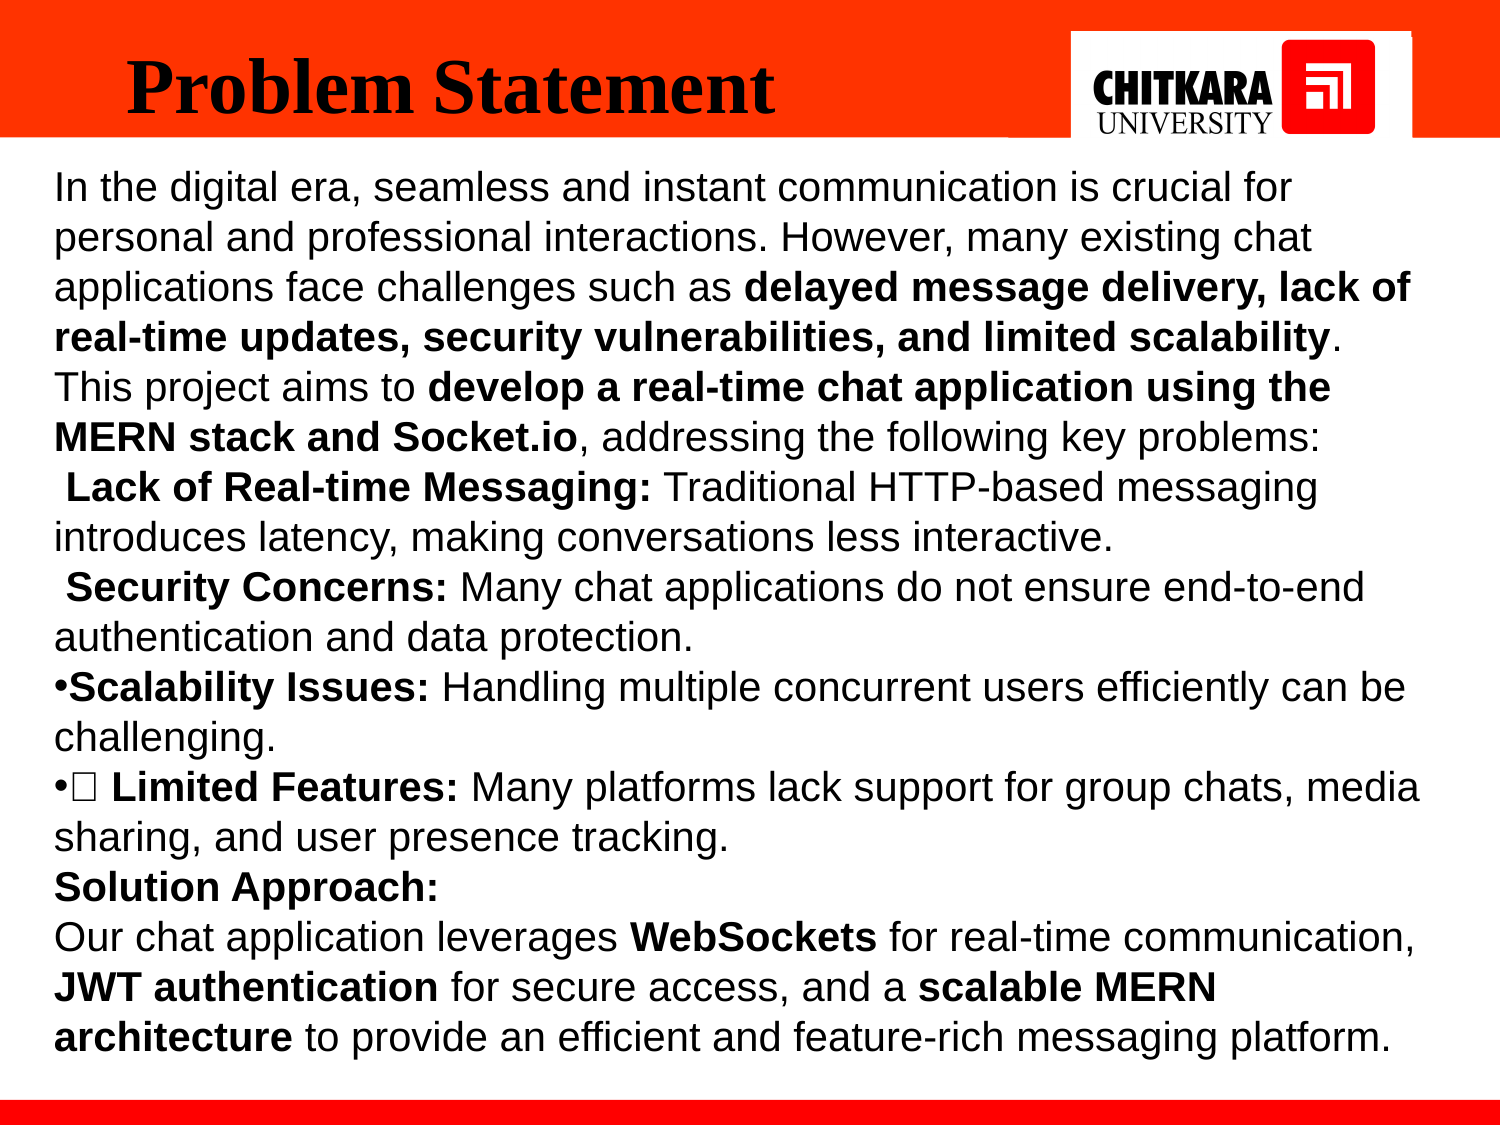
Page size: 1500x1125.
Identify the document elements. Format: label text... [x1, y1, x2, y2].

text_box Problem Statement [0, 26, 903, 137]
text_box In the digital era, seamless and instant communication is crucial for personal and professional interactions. However, many existing chat applications face challenges such as delayed message delivery, lack of real-time updates, security vulnerabilities, and limited scalability. This project aims to develop a real-time chat application using the MERN stack and Socket.io, addressing the following key problems: Lack of Real-time Messaging: Traditional HTTP-based messaging introduces latency, making conversations less interactive. Security Concerns: Many chat applications do not ensure end-to-end authentication and data protection. Scalability Issues: Handling multiple concurrent users efficiently can be challenging. 💬 Limited Features: Many platforms lack support for group chats, media sharing, and user presence tracking. Solution Approach: Our chat application leverages WebSockets for real-time communication, JWT authentication for secure access, and a scalable MERN architecture to provide an efficient and feature-rich messaging platform. [39, 152, 1461, 1068]
picture [1074, 37, 1390, 138]
